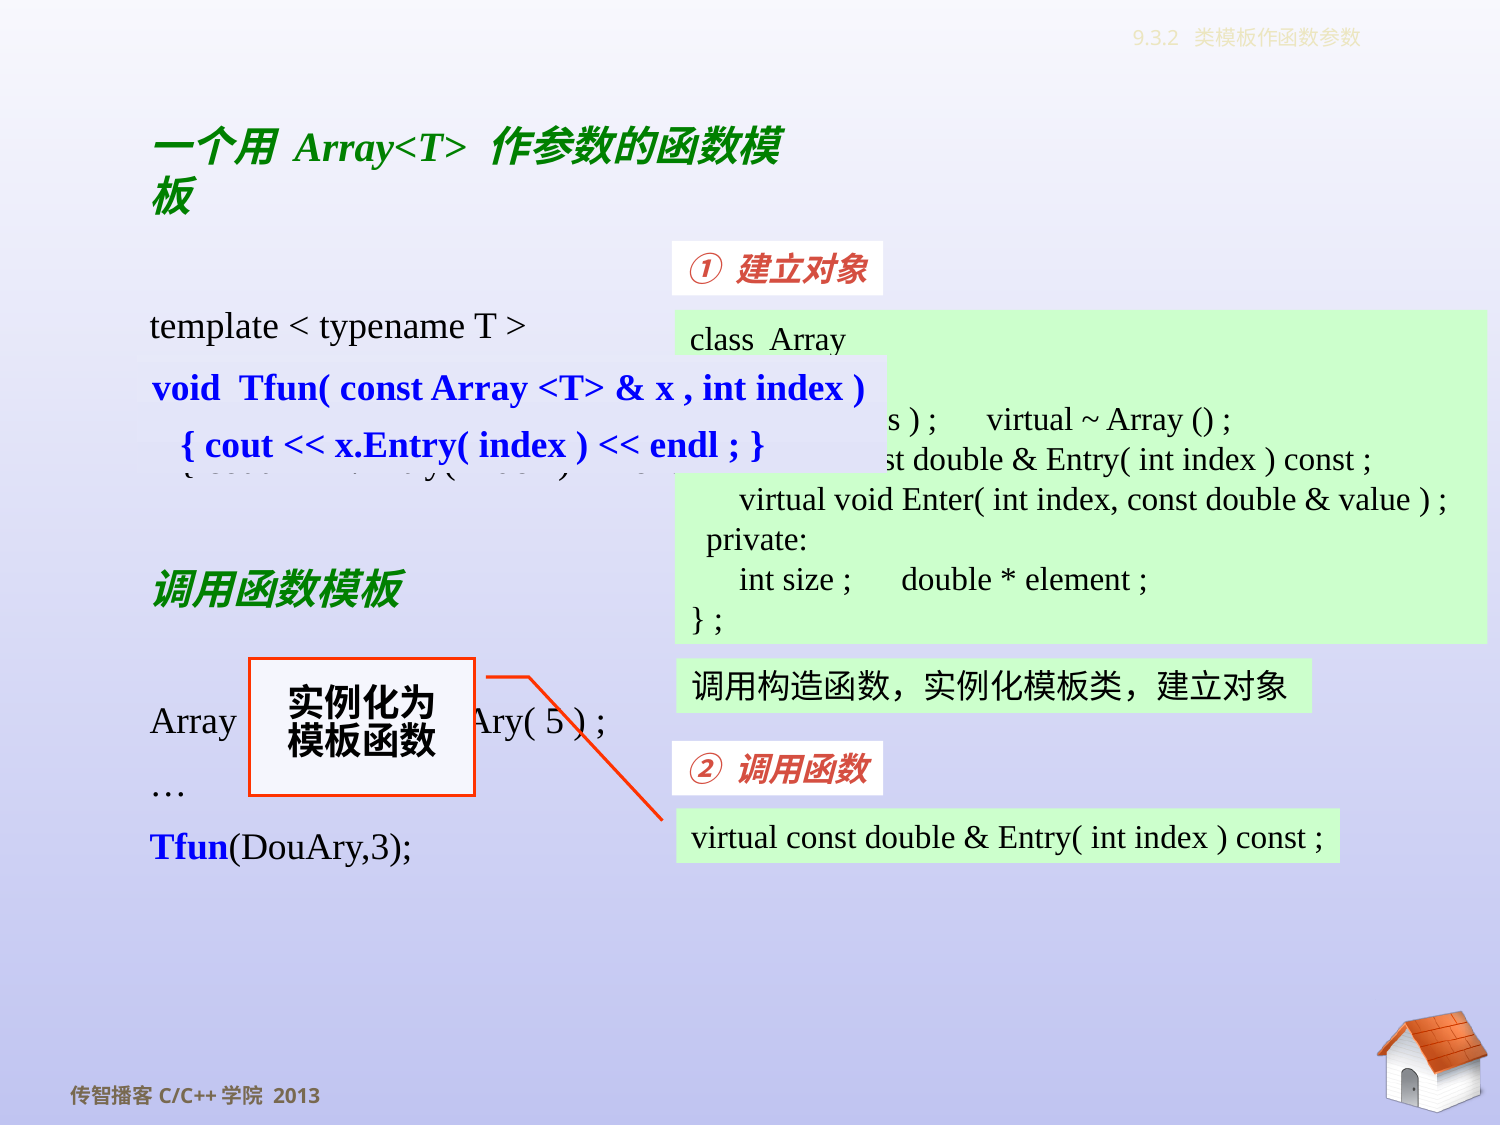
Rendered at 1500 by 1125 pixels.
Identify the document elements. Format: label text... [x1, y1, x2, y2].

text_box 调用构造函数，实例化模板类，建立对象 [676, 658, 1313, 713]
title 9.3.2 类模板作函数参数 [999, 12, 1494, 63]
text_box Array <double> DouAry( 5 ) ; … Tfun(DouAry,3); [134, 670, 675, 875]
text_box template < typename T > void Tfun( const Array <T> & x , int index ) { cout << x.Entry( index ) << endl ; } [134, 270, 888, 489]
text_box void Tfun( const Array <T> & x , int index ) { cout << x.Entry( index ) << endl ; } [137, 355, 888, 473]
text_box class Array { public : Array ( int s ) ; virtual ~ Array () ; virtual const double & Entry( int index ) const ; virtual void Enter( int index, const double & value ) ; private: int size ; double * element ; } ; [674, 309, 1488, 644]
text_box 实例化为 模板函数 [249, 658, 475, 796]
text_box ① 建立对象 [671, 240, 884, 296]
picture [1375, 999, 1488, 1124]
text_box ② 调用函数 [671, 740, 884, 796]
text_box virtual const double & Entry( int index ) const ; [676, 808, 1340, 863]
text_box 调用函数模板 [134, 555, 674, 621]
text_box 一个用 Array<T> 作参数的函数模板 [134, 112, 823, 228]
